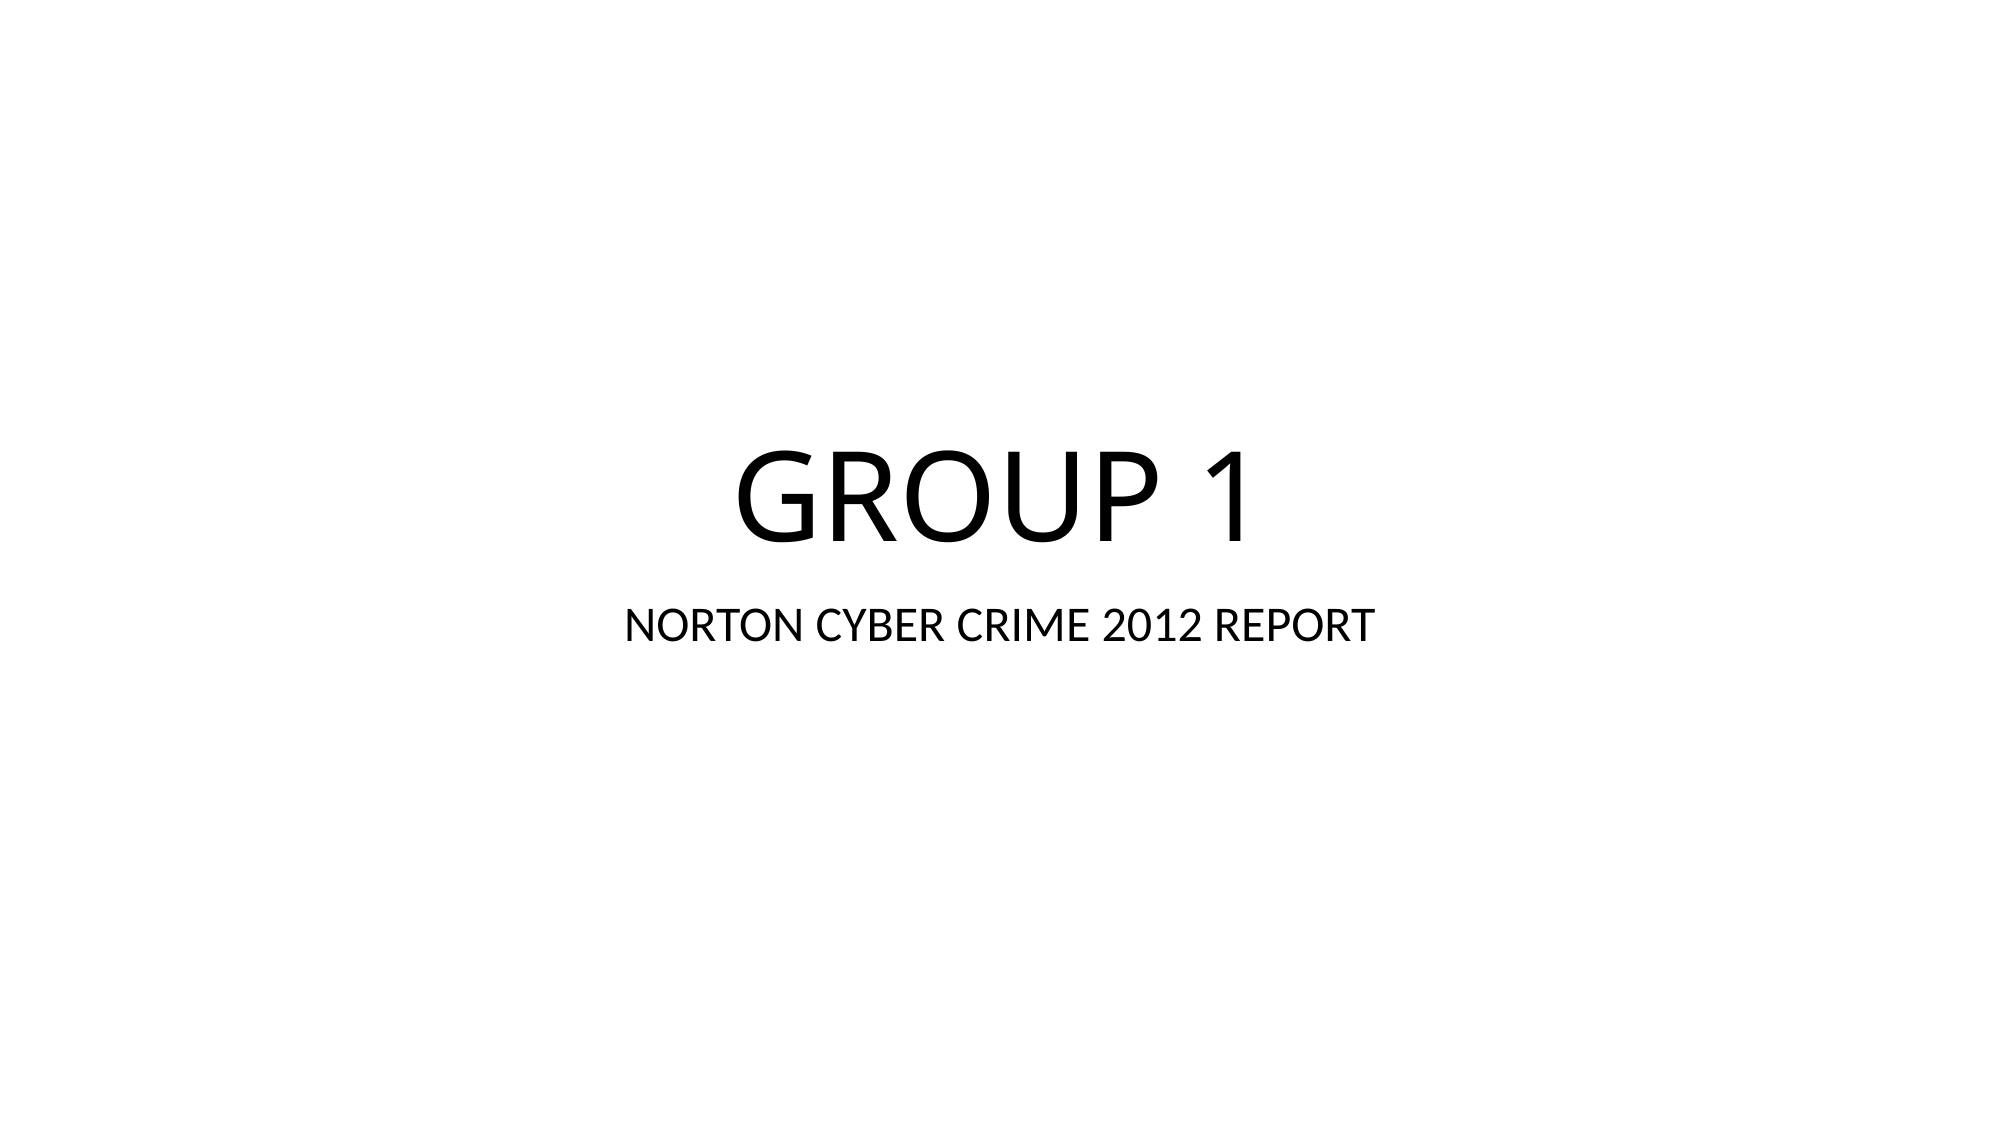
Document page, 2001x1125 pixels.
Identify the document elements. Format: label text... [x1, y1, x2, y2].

subtitle NORTON CYBER CRIME 2012 REPORT [249, 590, 1750, 863]
title GROUP 1 [249, 184, 1750, 576]
